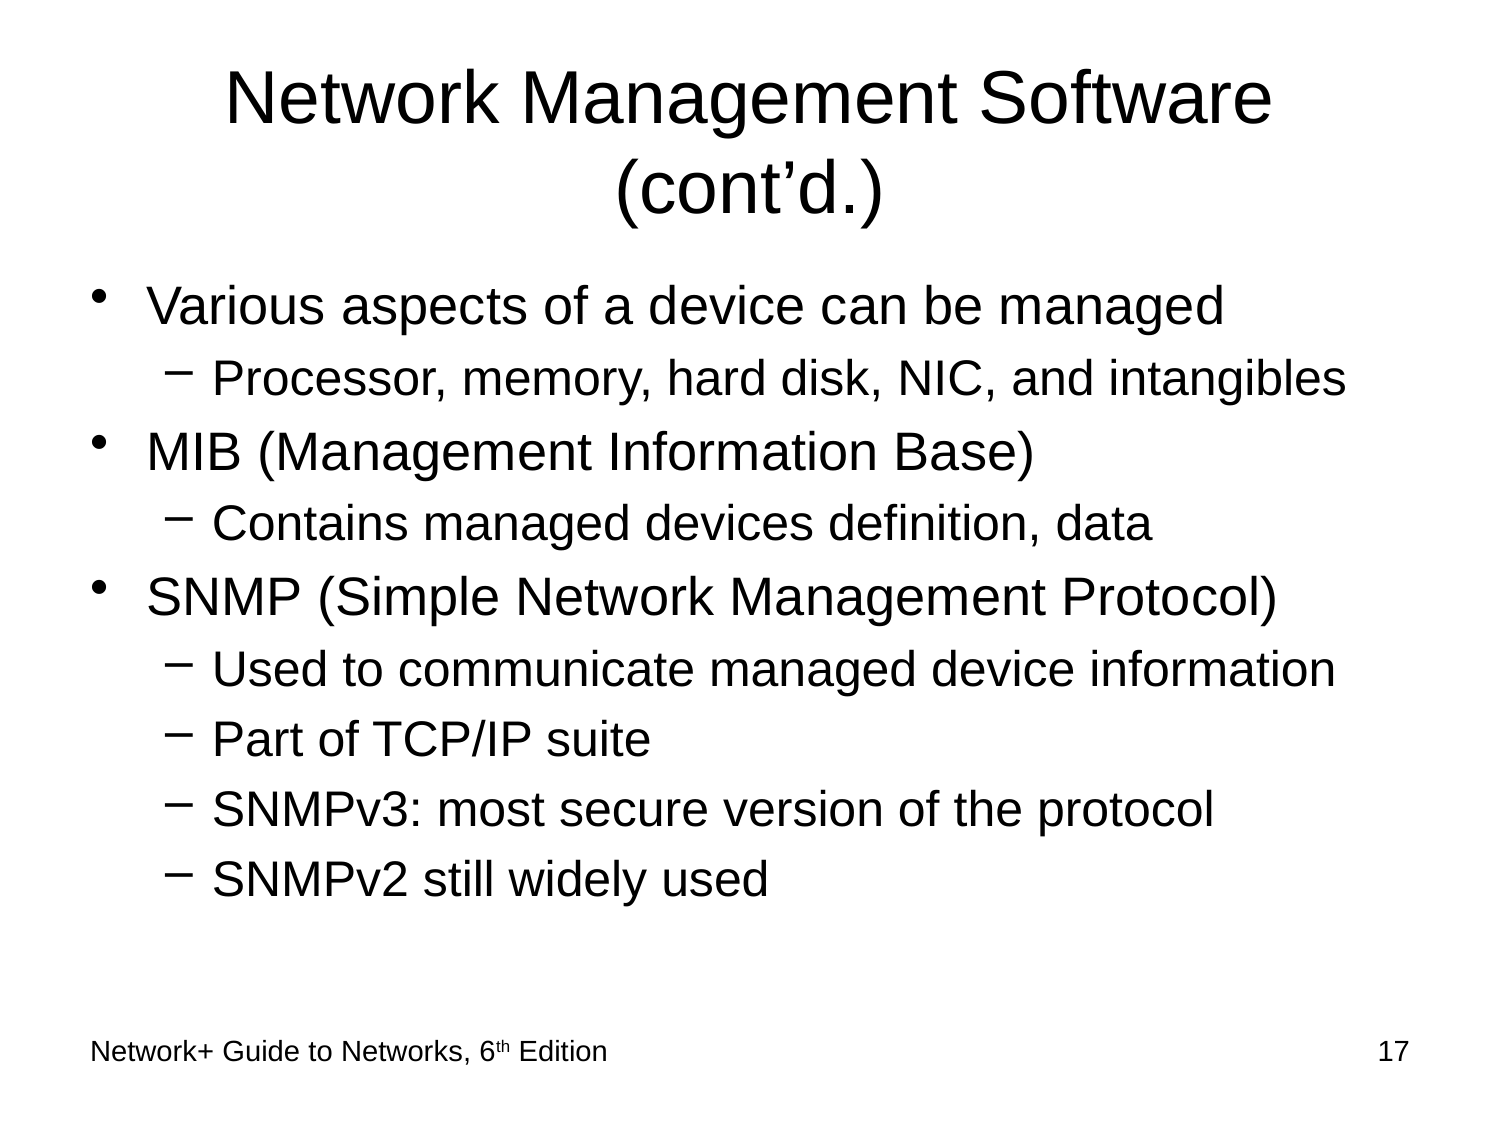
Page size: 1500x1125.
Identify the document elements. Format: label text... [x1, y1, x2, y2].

slide_number 17 [1074, 1024, 1426, 1103]
title Network Management Software (cont’d.) [75, 45, 1425, 233]
list Various aspects of a device can be managed Processor, memory, hard disk, NIC, and intangibles MIB (Management Information Base) Contains managed devices definition, data SNMP (Simple Network Management Protocol) Used to communicate managed device information Part of TCP/IP suite SNMPv3: most secure version of the protocol SNMPv2 still widely used [75, 262, 1425, 1005]
footer Network+ Guide to Networks, 6th Edition [74, 1024, 988, 1103]
